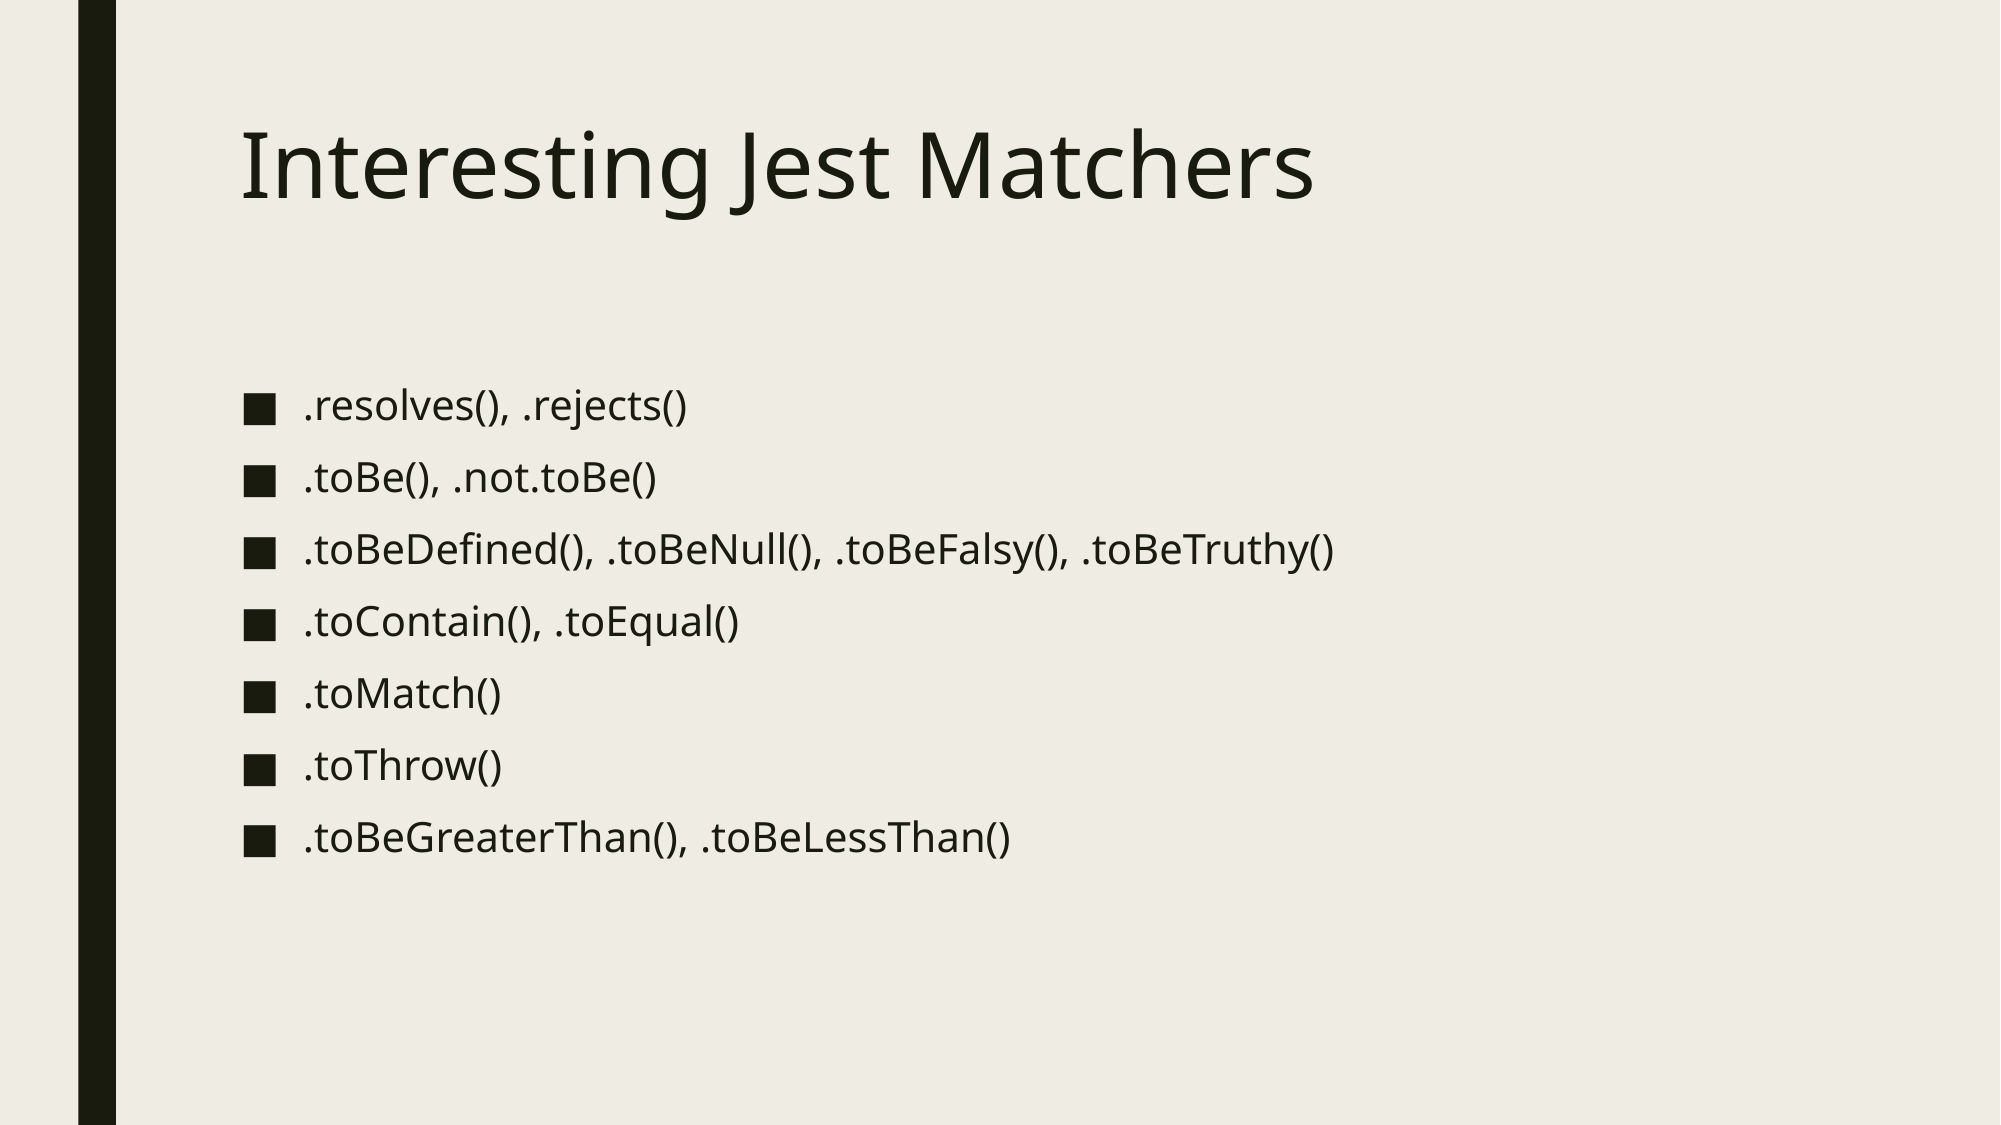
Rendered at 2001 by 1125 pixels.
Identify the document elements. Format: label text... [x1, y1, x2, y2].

list .resolves(), .rejects() .toBe(), .not.toBe() .toBeDefined(), .toBeNull(), .toBeFalsy(), .toBeTruthy() .toContain(), .toEqual() .toMatch() .toThrow() .toBeGreaterThan(), .toBeLessThan() [225, 375, 1800, 963]
title Interesting Jest Matchers [225, 112, 1800, 357]
